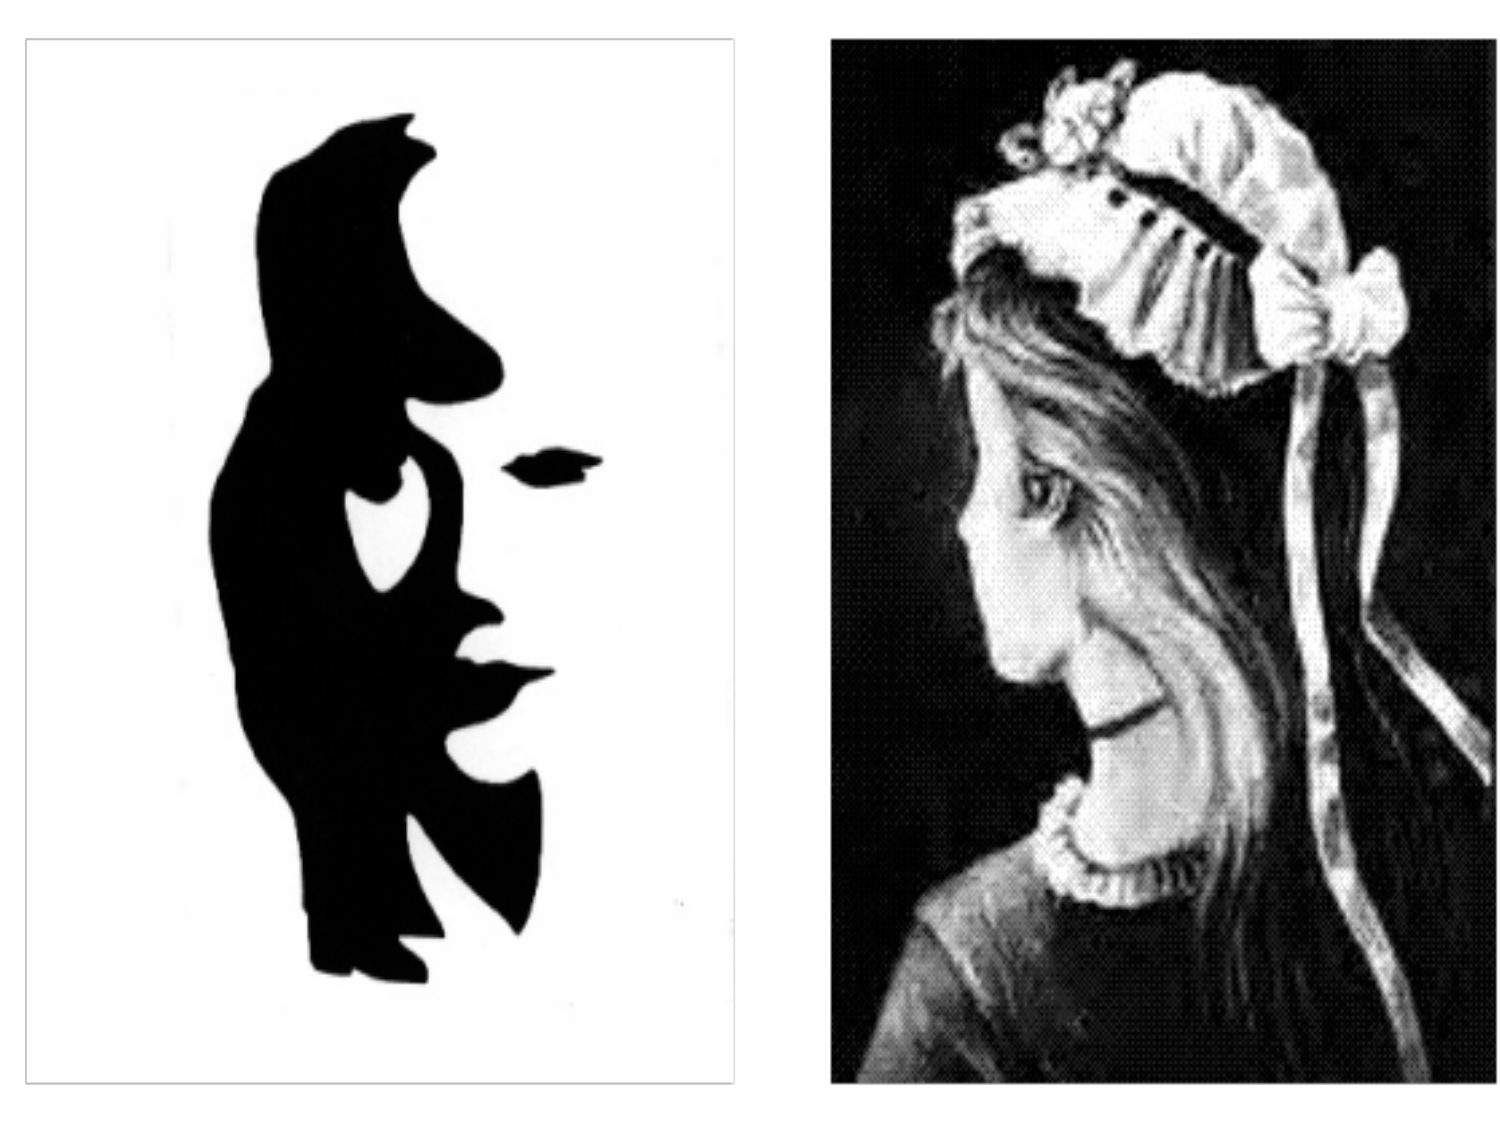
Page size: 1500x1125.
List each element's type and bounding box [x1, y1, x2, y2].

list [24, 37, 1500, 1088]
